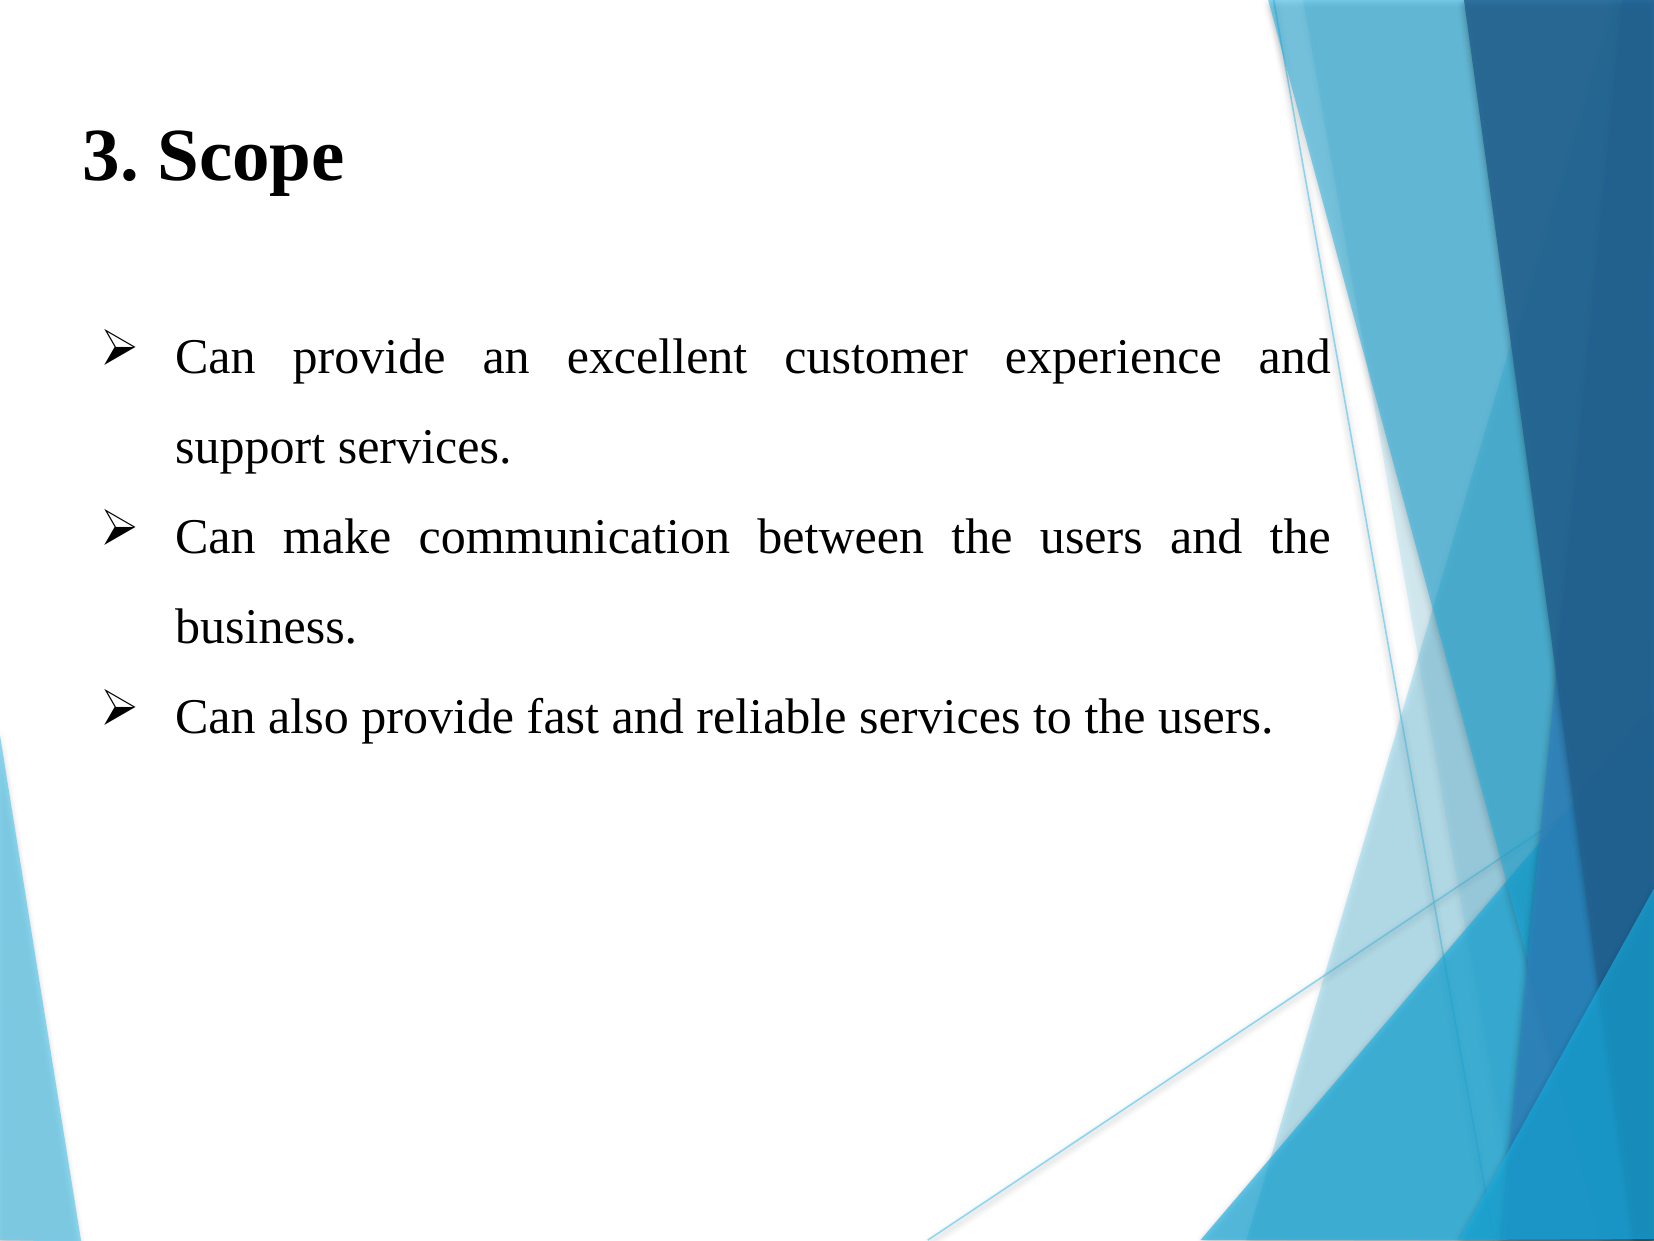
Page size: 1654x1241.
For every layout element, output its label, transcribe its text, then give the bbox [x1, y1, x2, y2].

text_box 3. Scope [82, 49, 1571, 257]
text_box Can provide an excellent customer experience and support services. Can make communication between the users and the business. Can also provide fast and reliable services to the users. [82, 290, 1332, 1109]
